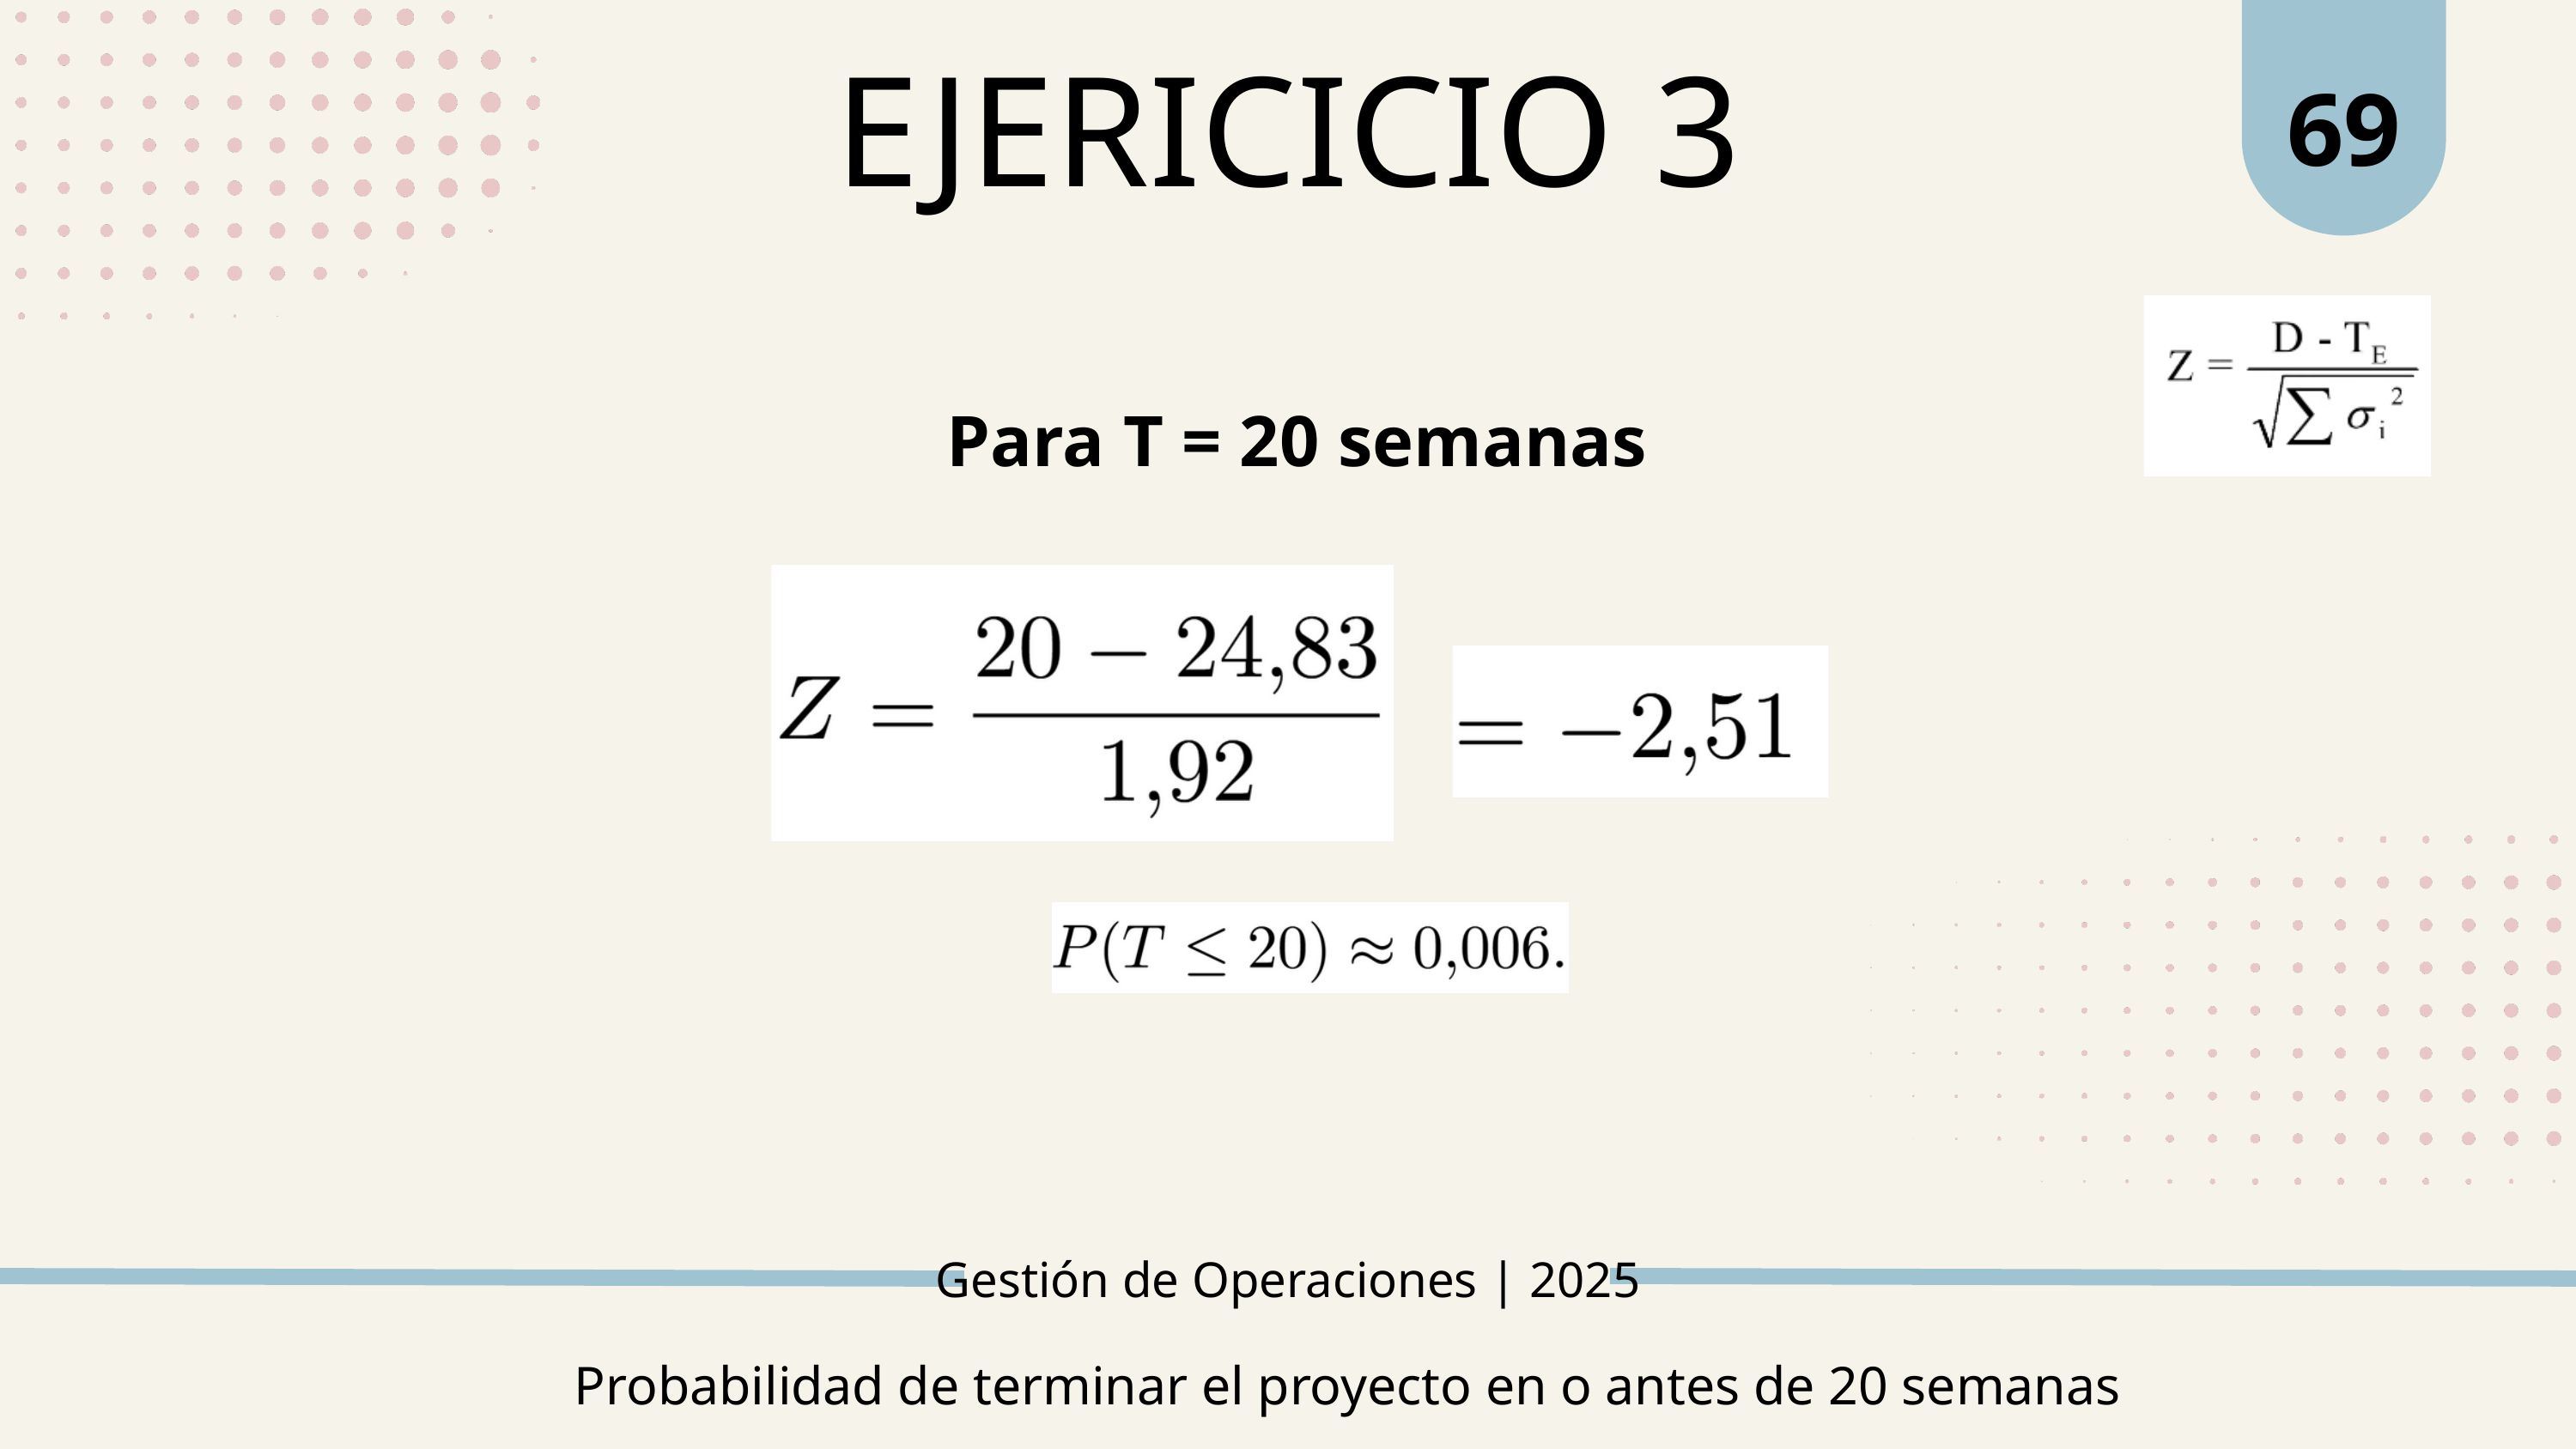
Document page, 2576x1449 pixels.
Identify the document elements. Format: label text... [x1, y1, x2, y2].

text_box Gestión de Operaciones | 2025 [803, 1239, 1773, 1307]
text_box [0, 0, 540, 319]
text_box Para T = 20 semanas [264, 382, 2312, 481]
text_box [1828, 835, 2576, 1185]
text_box [1051, 902, 1570, 993]
text_box [1452, 646, 1829, 797]
text_box [771, 565, 1394, 841]
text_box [2233, 0, 2455, 236]
text_box Probabilidad de terminar el proyecto en o antes de 20 semanas [193, 1342, 2502, 1416]
text_box EJERICICIO 3 [540, 3, 2216, 217]
text_box [2143, 295, 2432, 476]
